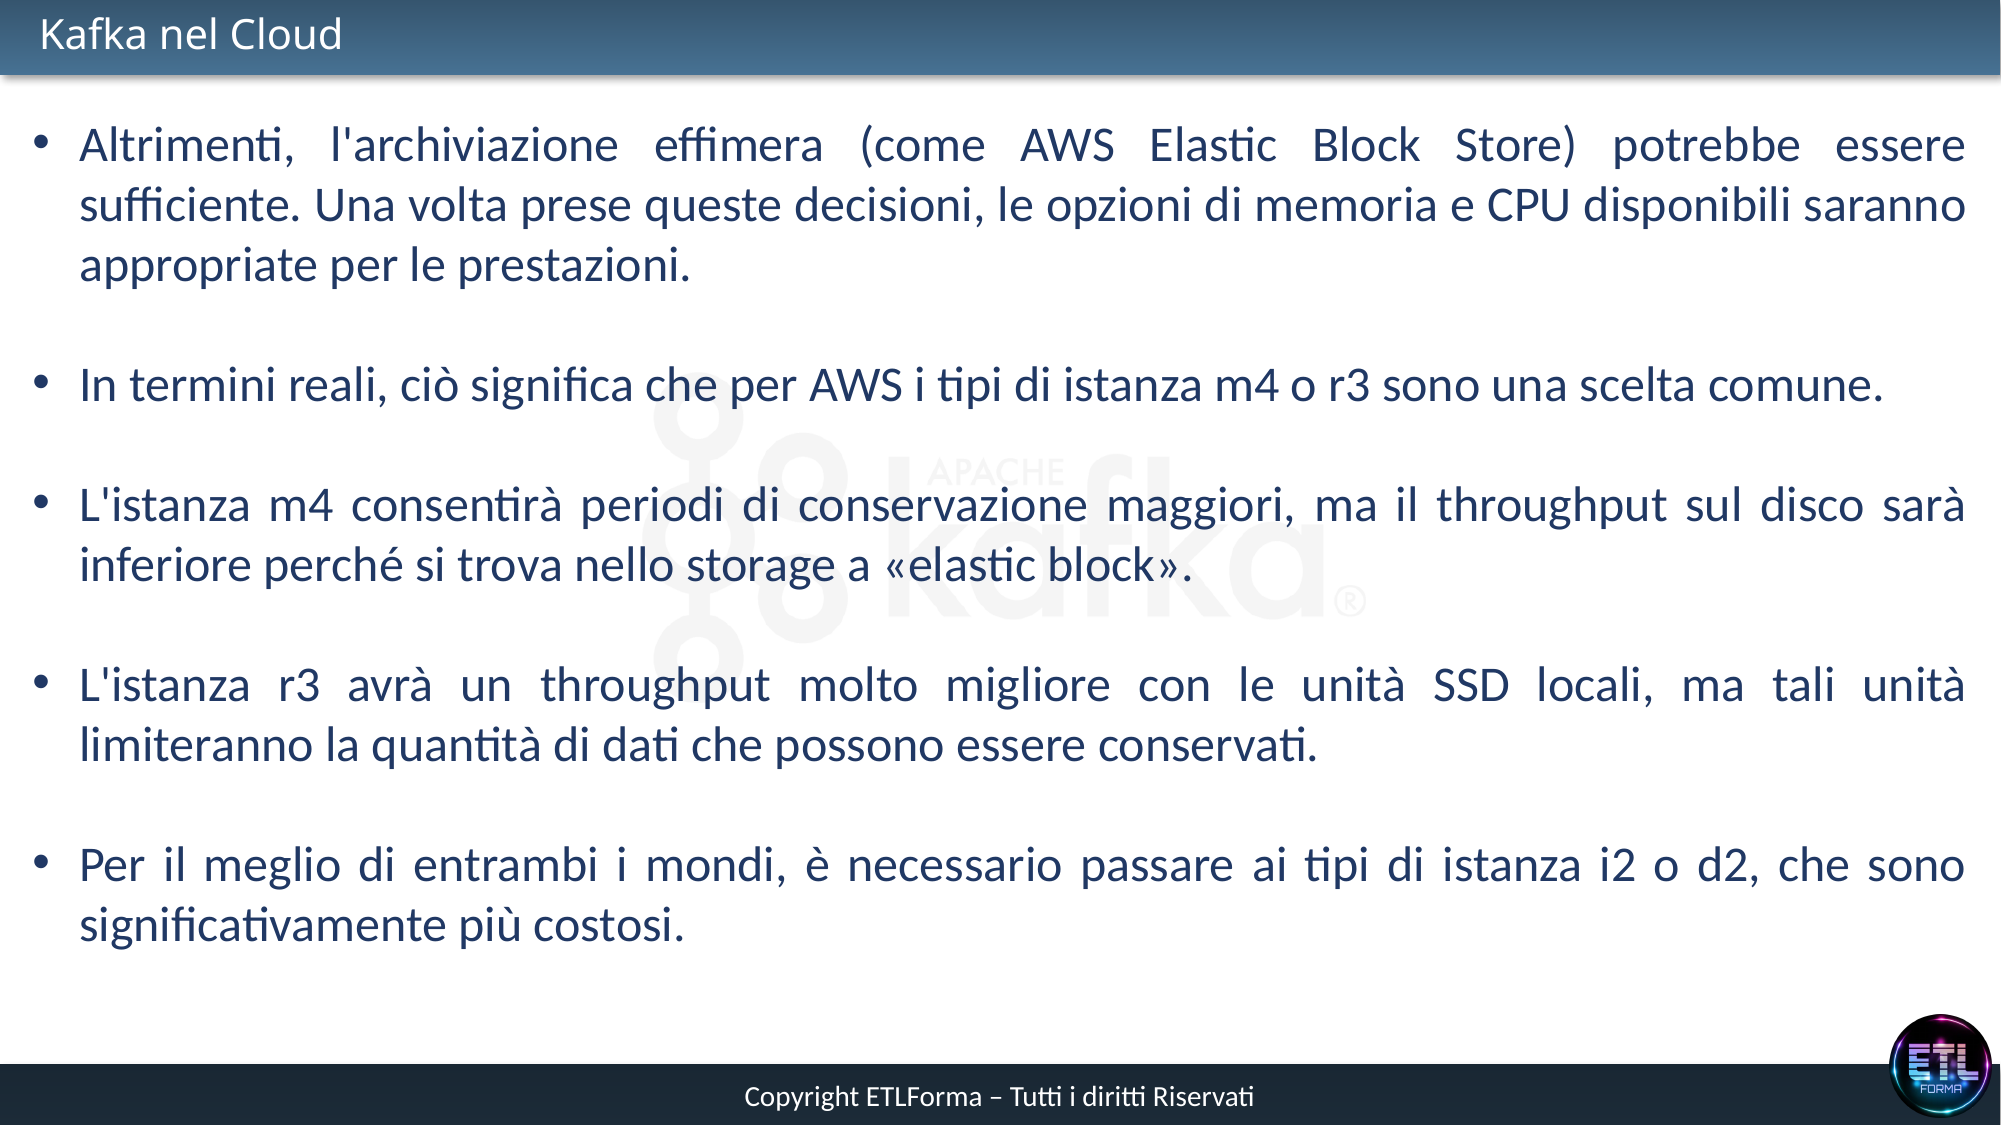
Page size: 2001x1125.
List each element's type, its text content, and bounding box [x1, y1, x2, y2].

text_box Altrimenti, l'archiviazione effimera (come AWS Elastic Block Store) potrebbe essere sufficiente. Una volta prese queste decisioni, le opzioni di memoria e CPU disponibili saranno appropriate per le prestazioni. In termini reali, ciò significa che per AWS i tipi di istanza m4 o r3 sono una scelta comune. L'istanza m4 consentirà periodi di conservazione maggiori, ma il throughput sul disco sarà inferiore perché si trova nello storage a «elastic block». L'istanza r3 avrà un throughput molto migliore con le unità SSD locali, ma tali unità limiteranno la quantità di dati che possono essere conservati. Per il meglio di entrambi i mondi, è necessario passare ai tipi di istanza i2 o d2, che sono significativamente più costosi. [17, 103, 1983, 1021]
title Kafka nel Cloud [24, 10, 1984, 63]
picture [1889, 1014, 1992, 1118]
